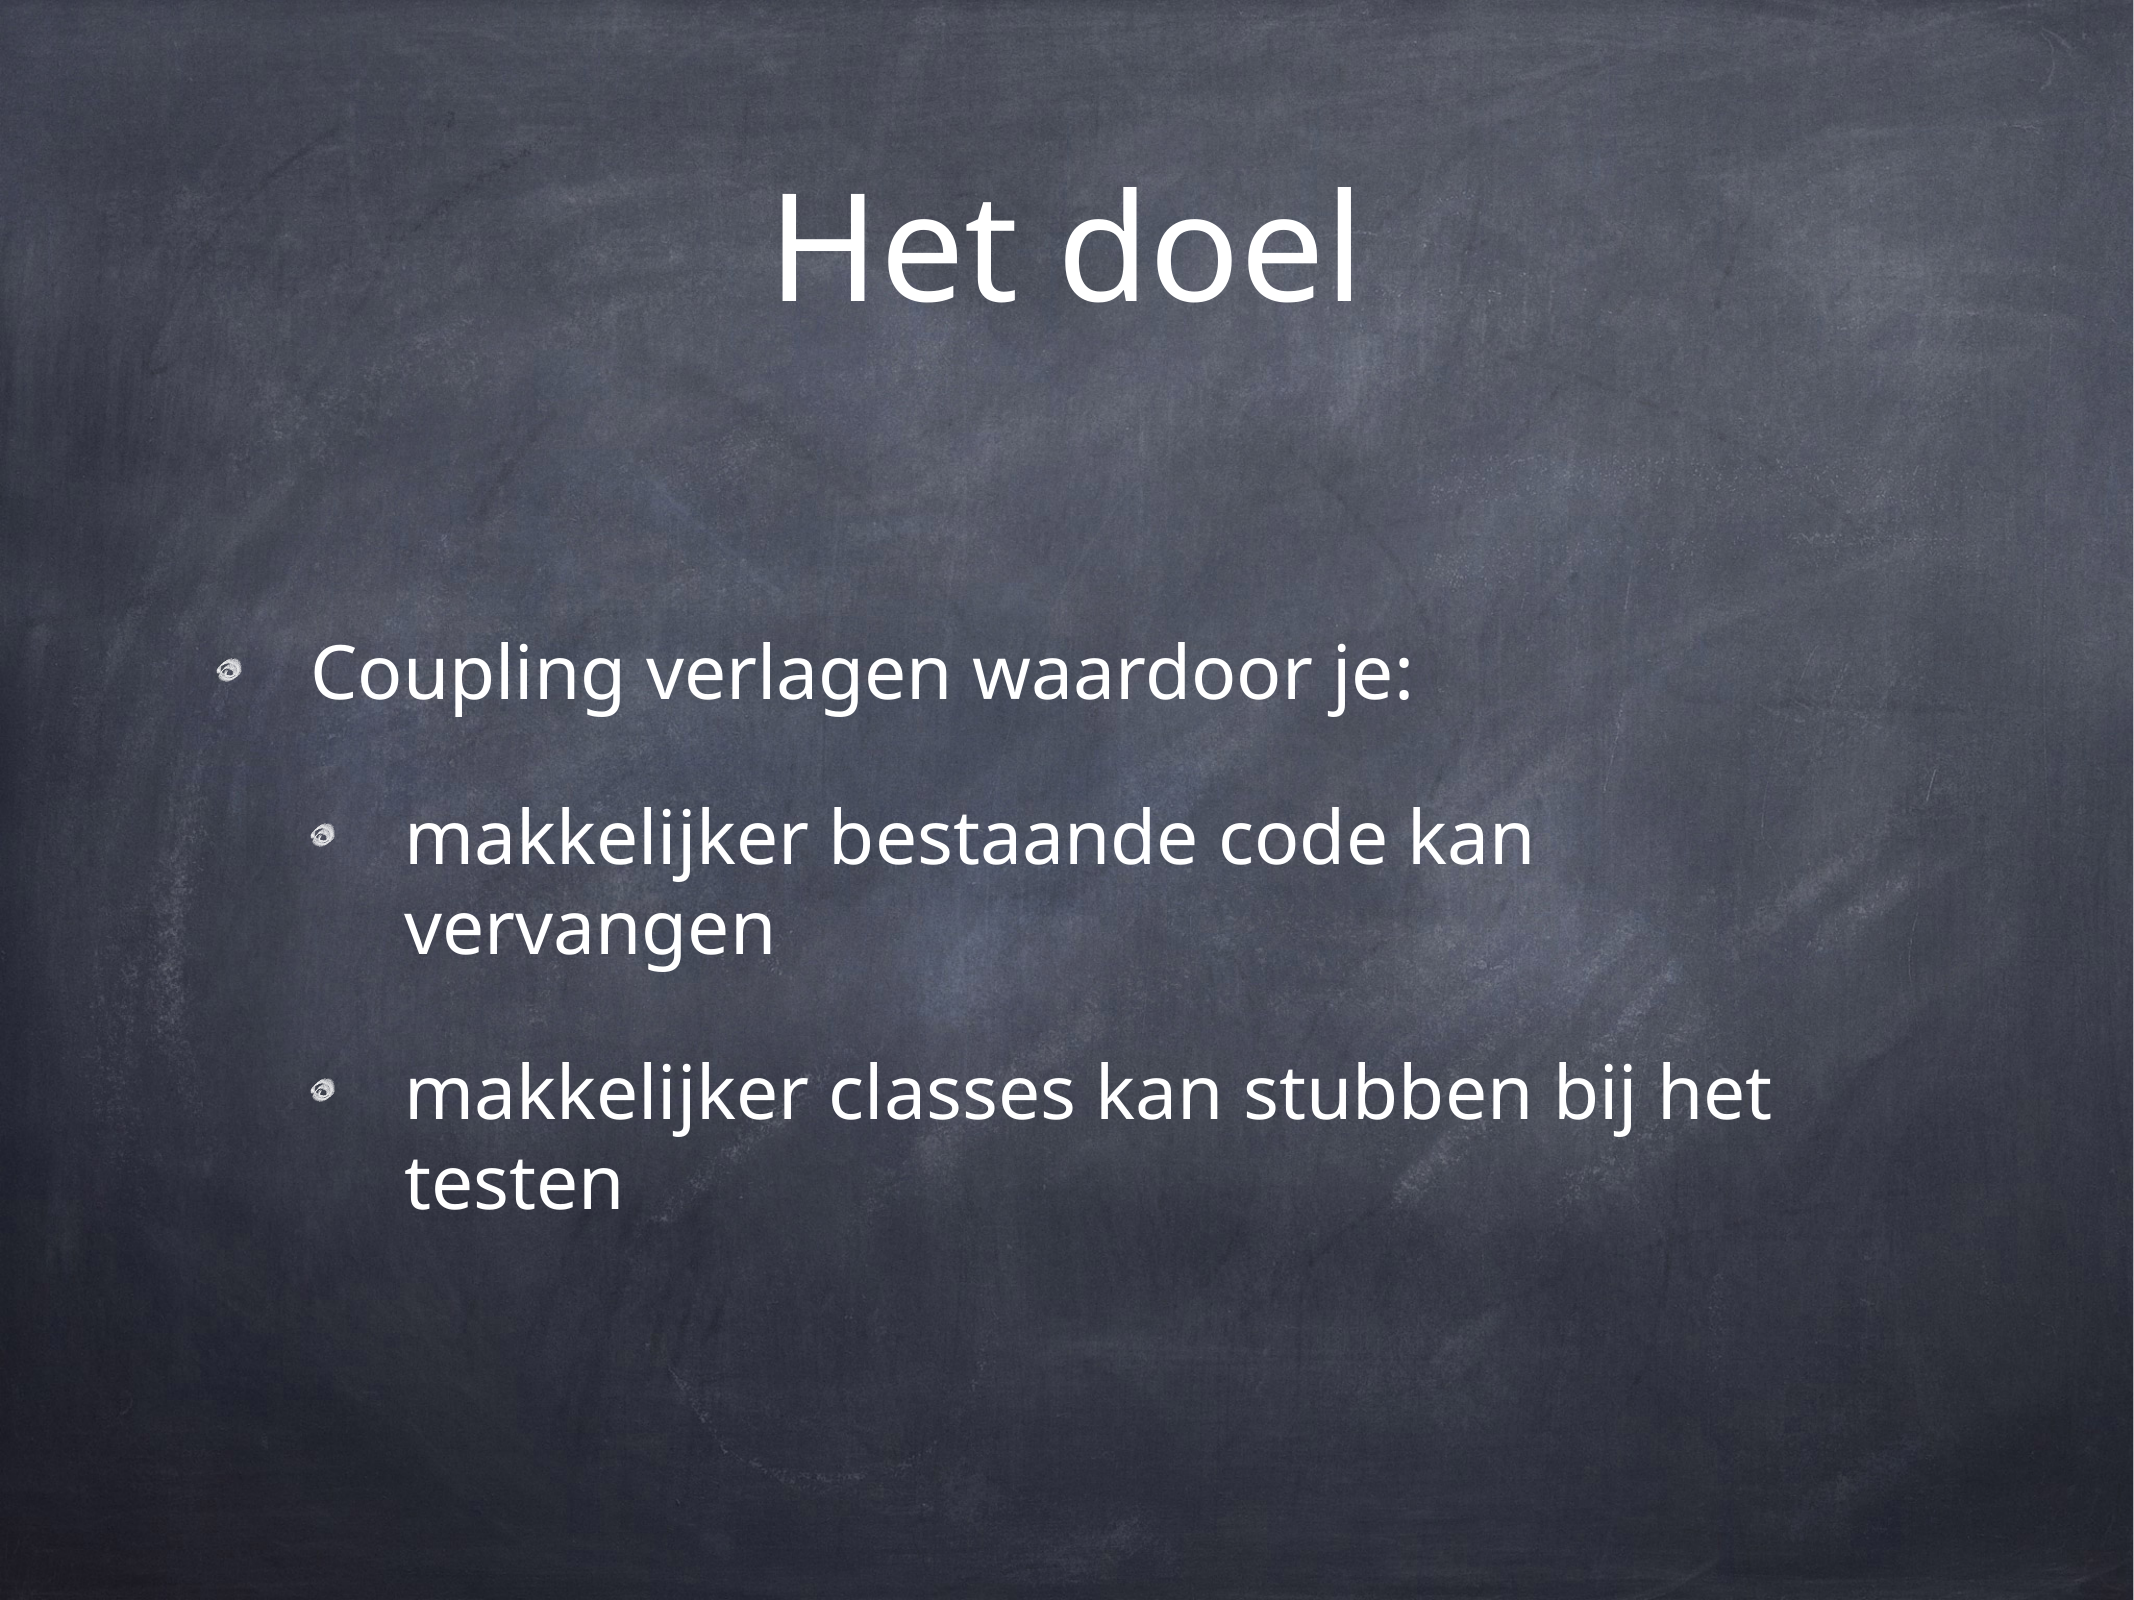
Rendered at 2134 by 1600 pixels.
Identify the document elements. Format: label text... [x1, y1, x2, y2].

picture [0, 0, 2134, 1600]
title Het doel [207, 32, 1926, 451]
list Coupling verlagen waardoor je: makkelijker bestaande code kan vervangen makkelijker classes kan stubben bij het testen [207, 453, 1926, 1397]
